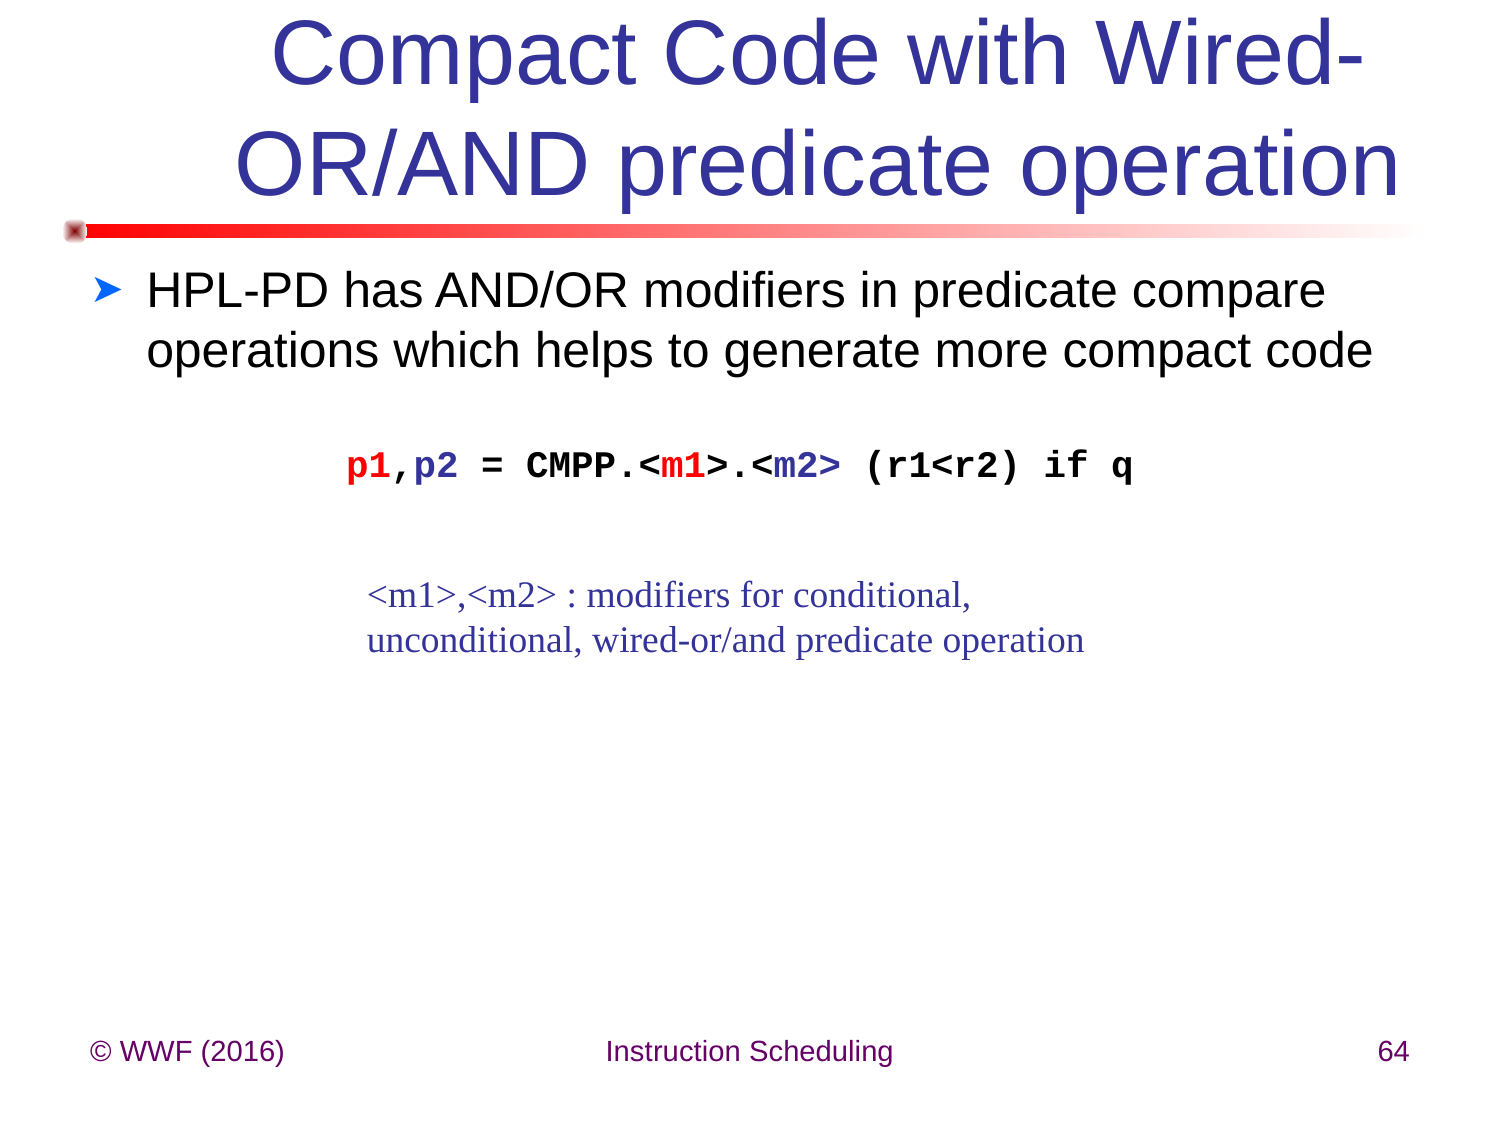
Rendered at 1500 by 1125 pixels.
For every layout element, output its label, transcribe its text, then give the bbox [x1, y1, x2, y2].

slide_number 64 [1074, 1025, 1425, 1103]
slide_number © WWF (2016) [75, 1025, 425, 1103]
footer Instruction Scheduling [512, 1025, 988, 1103]
list HPL-PD has AND/OR modifiers in predicate compare operations which helps to generate more compact code [75, 249, 1425, 1025]
text_box <m1>,<m2> : modifiers for conditional, unconditional, wired-or/and predicate operation [352, 562, 1210, 668]
text_box p1,p2 = CMPP.<m1>.<m2> (r1<r2) if q [256, 432, 1174, 493]
title Compact Code with Wired- OR/AND predicate operation [212, 40, 1425, 166]
